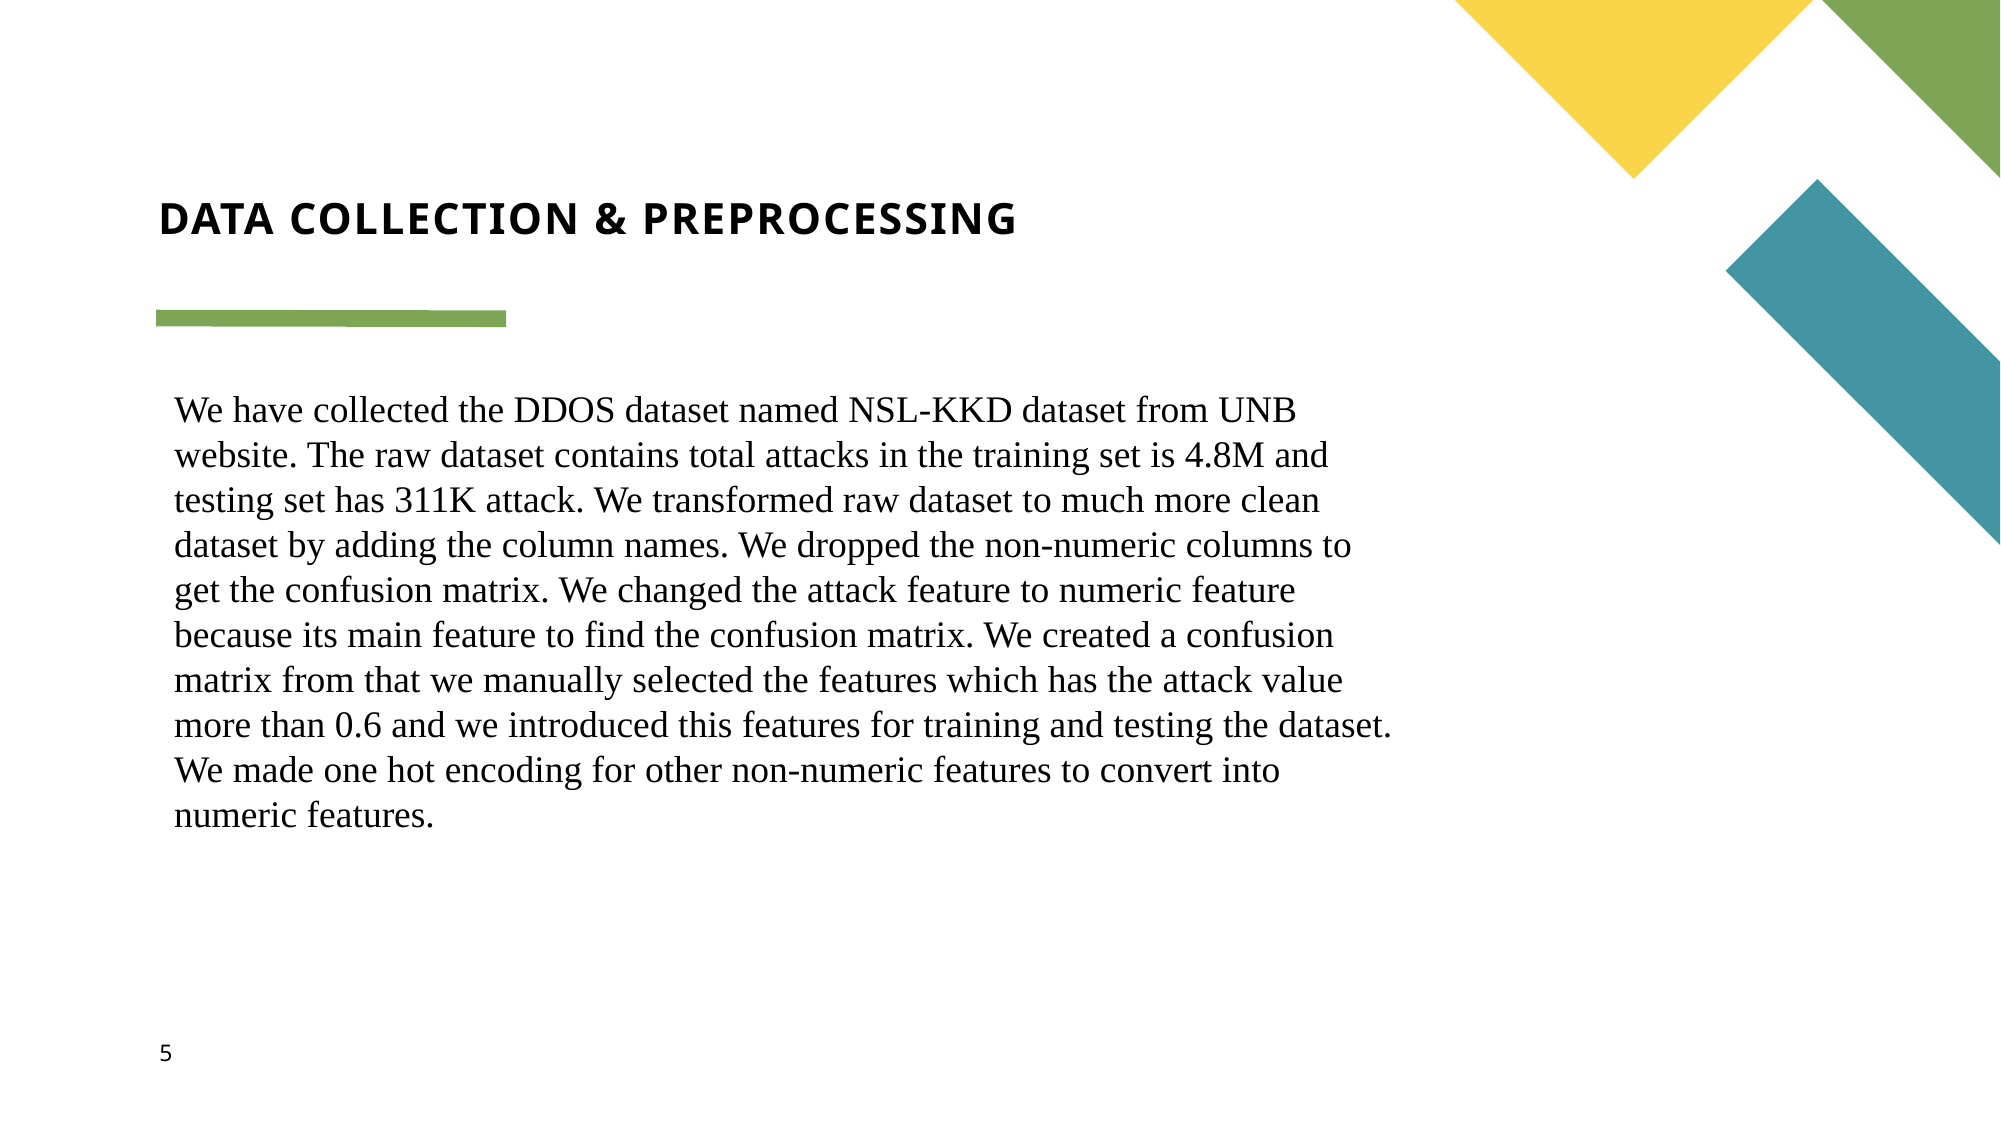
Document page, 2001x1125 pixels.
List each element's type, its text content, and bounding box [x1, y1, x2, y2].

text_box We have collected the DDOS dataset named NSL-KKD dataset from UNB website. The raw dataset contains total attacks in the training set is 4.8M and testing set has 311K attack. We transformed raw dataset to much more clean dataset by adding the column names. We dropped the non-numeric columns to get the confusion matrix. We changed the attack feature to numeric feature because its main feature to find the confusion matrix. We created a confusion matrix from that we manually selected the features which has the attack value more than 0.6 and we introduced this features for training and testing the dataset. We made one hot encoding for other non-numeric features to convert into numeric features. [159, 377, 1410, 843]
slide_number 5 [159, 1038, 246, 1080]
title DATA COLLECTION & PREPROCESSING [158, 144, 1720, 245]
